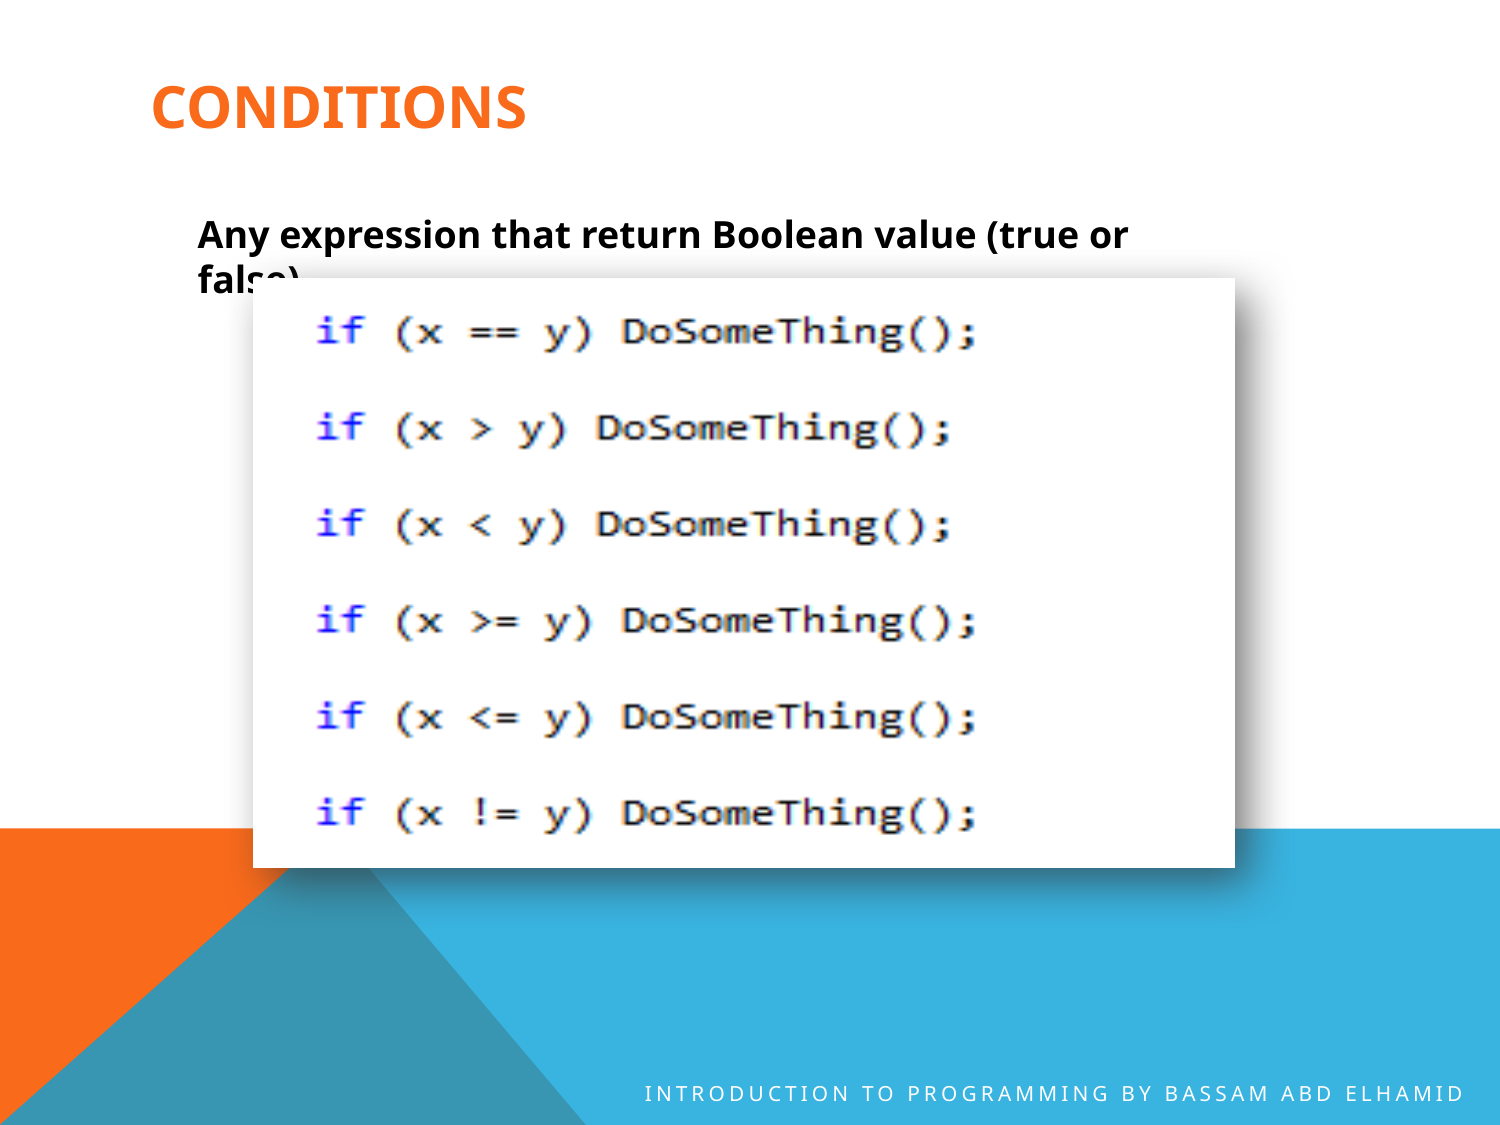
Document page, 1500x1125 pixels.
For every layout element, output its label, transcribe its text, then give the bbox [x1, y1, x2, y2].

footer Introduction to Programming By Bassam Abd Elhamid [608, 1068, 1479, 1120]
picture [253, 278, 1235, 869]
title Conditions [135, 60, 1369, 150]
text_box Any expression that return Boolean value (true or false) [182, 203, 1235, 308]
